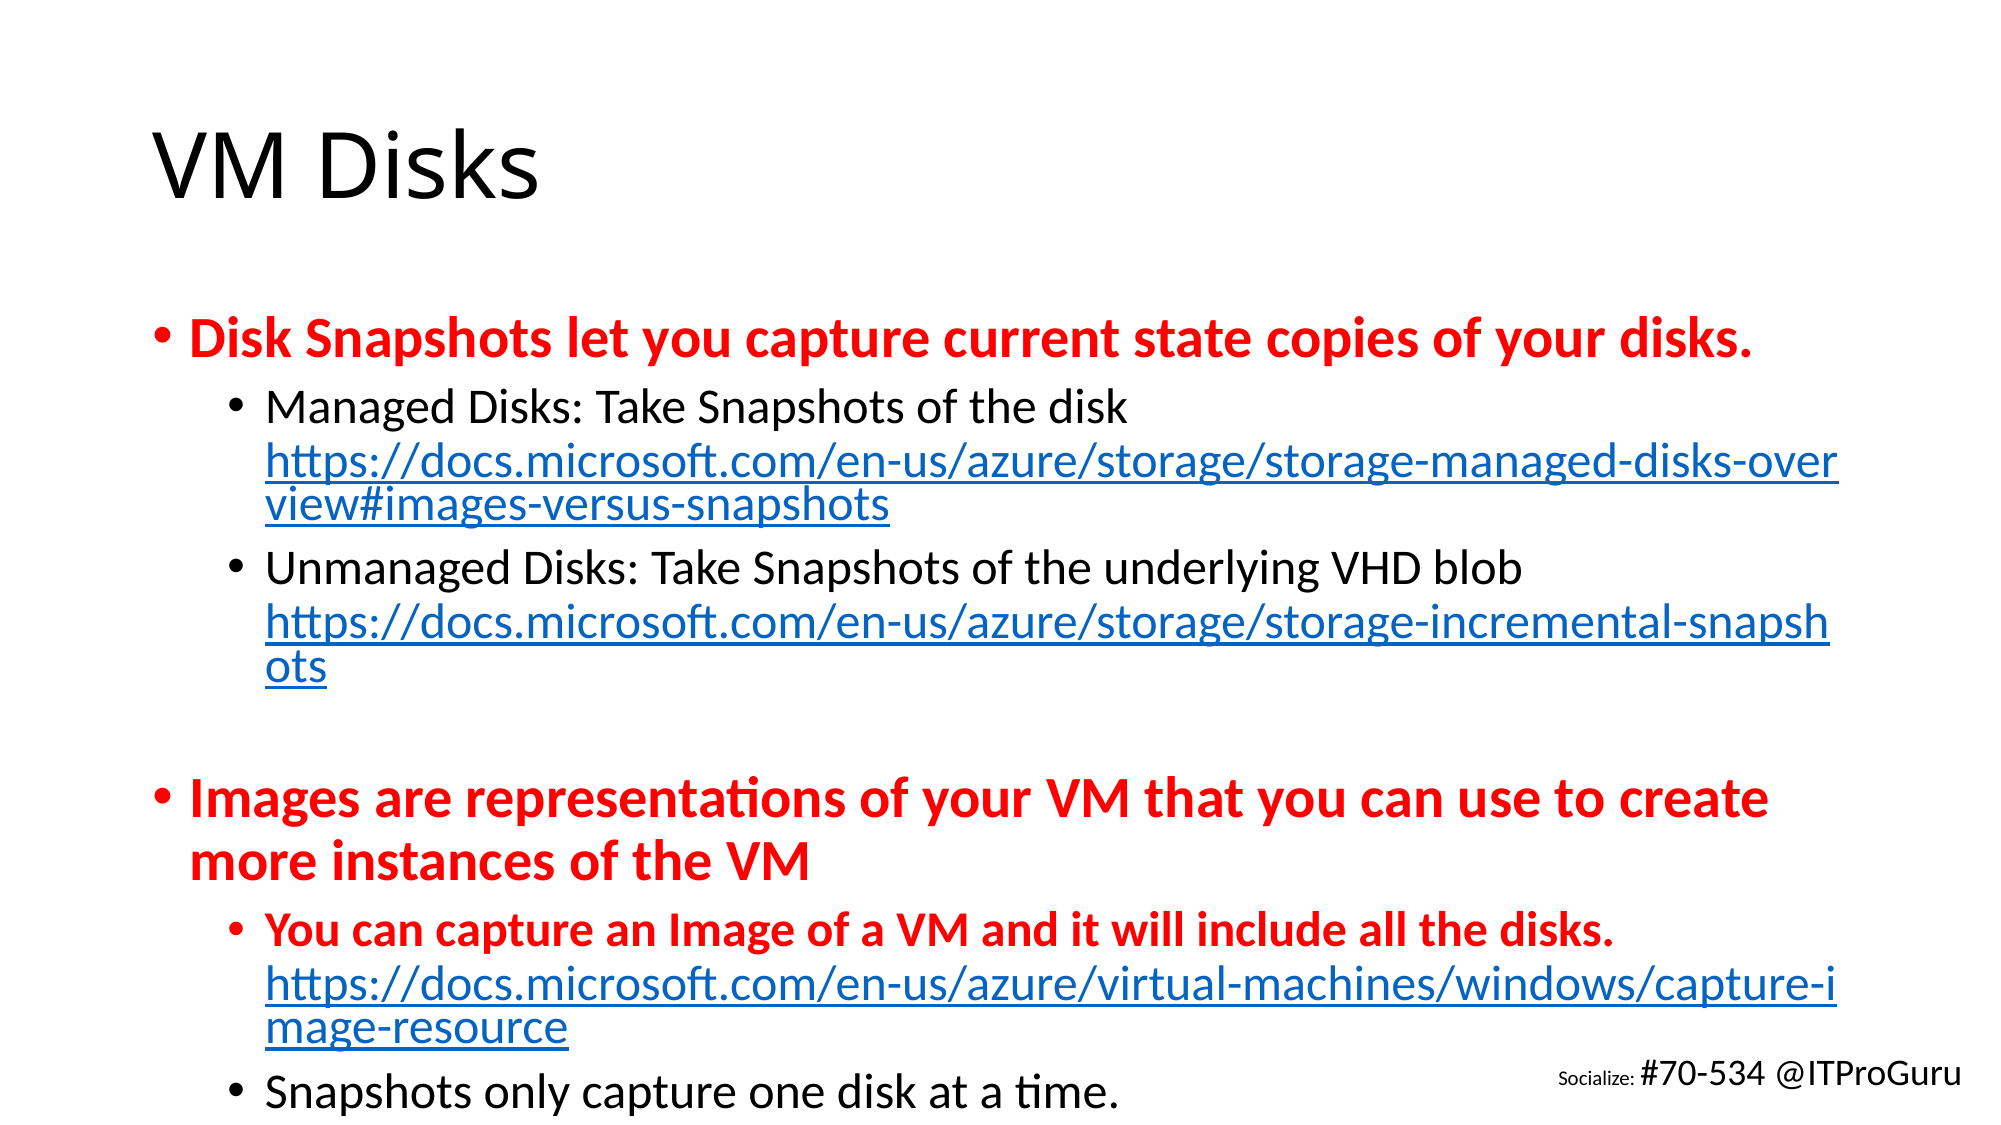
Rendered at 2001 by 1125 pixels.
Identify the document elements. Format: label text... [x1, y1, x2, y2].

list Disk Snapshots let you capture current state copies of your disks. Managed Disks: Take Snapshots of the disk https://docs.microsoft.com/en-us/azure/storage/storage-managed-disks-overview#images-versus-snapshots Unmanaged Disks: Take Snapshots of the underlying VHD blob https://docs.microsoft.com/en-us/azure/storage/storage-incremental-snapshots Images are representations of your VM that you can use to create more instances of the VM You can capture an Image of a VM and it will include all the disks. https://docs.microsoft.com/en-us/azure/virtual-machines/windows/capture-image-resource Snapshots only capture one disk at a time. [137, 299, 1863, 1014]
title VM Disks [137, 59, 1863, 278]
